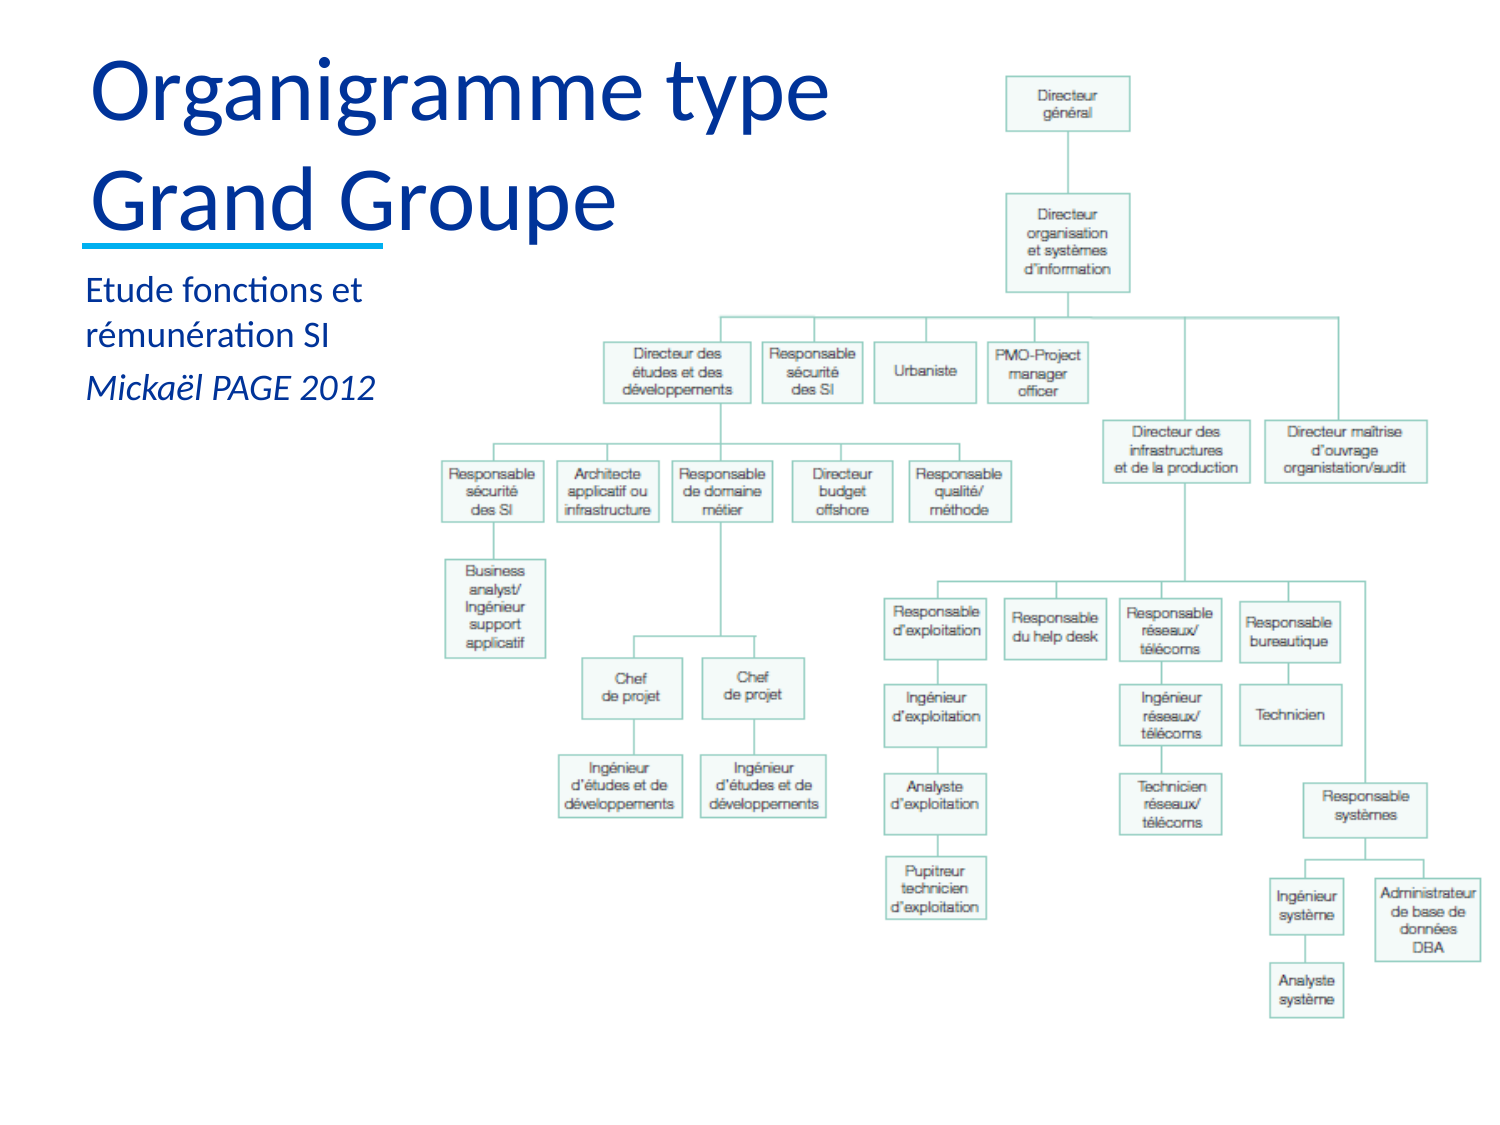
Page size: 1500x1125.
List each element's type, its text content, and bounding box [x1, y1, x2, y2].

list Etude fonctions et rémunération SI Mickaël PAGE 2012 [70, 257, 378, 1001]
picture [383, 54, 1500, 1026]
title Organigramme type Grand Groupe [74, 44, 1459, 233]
